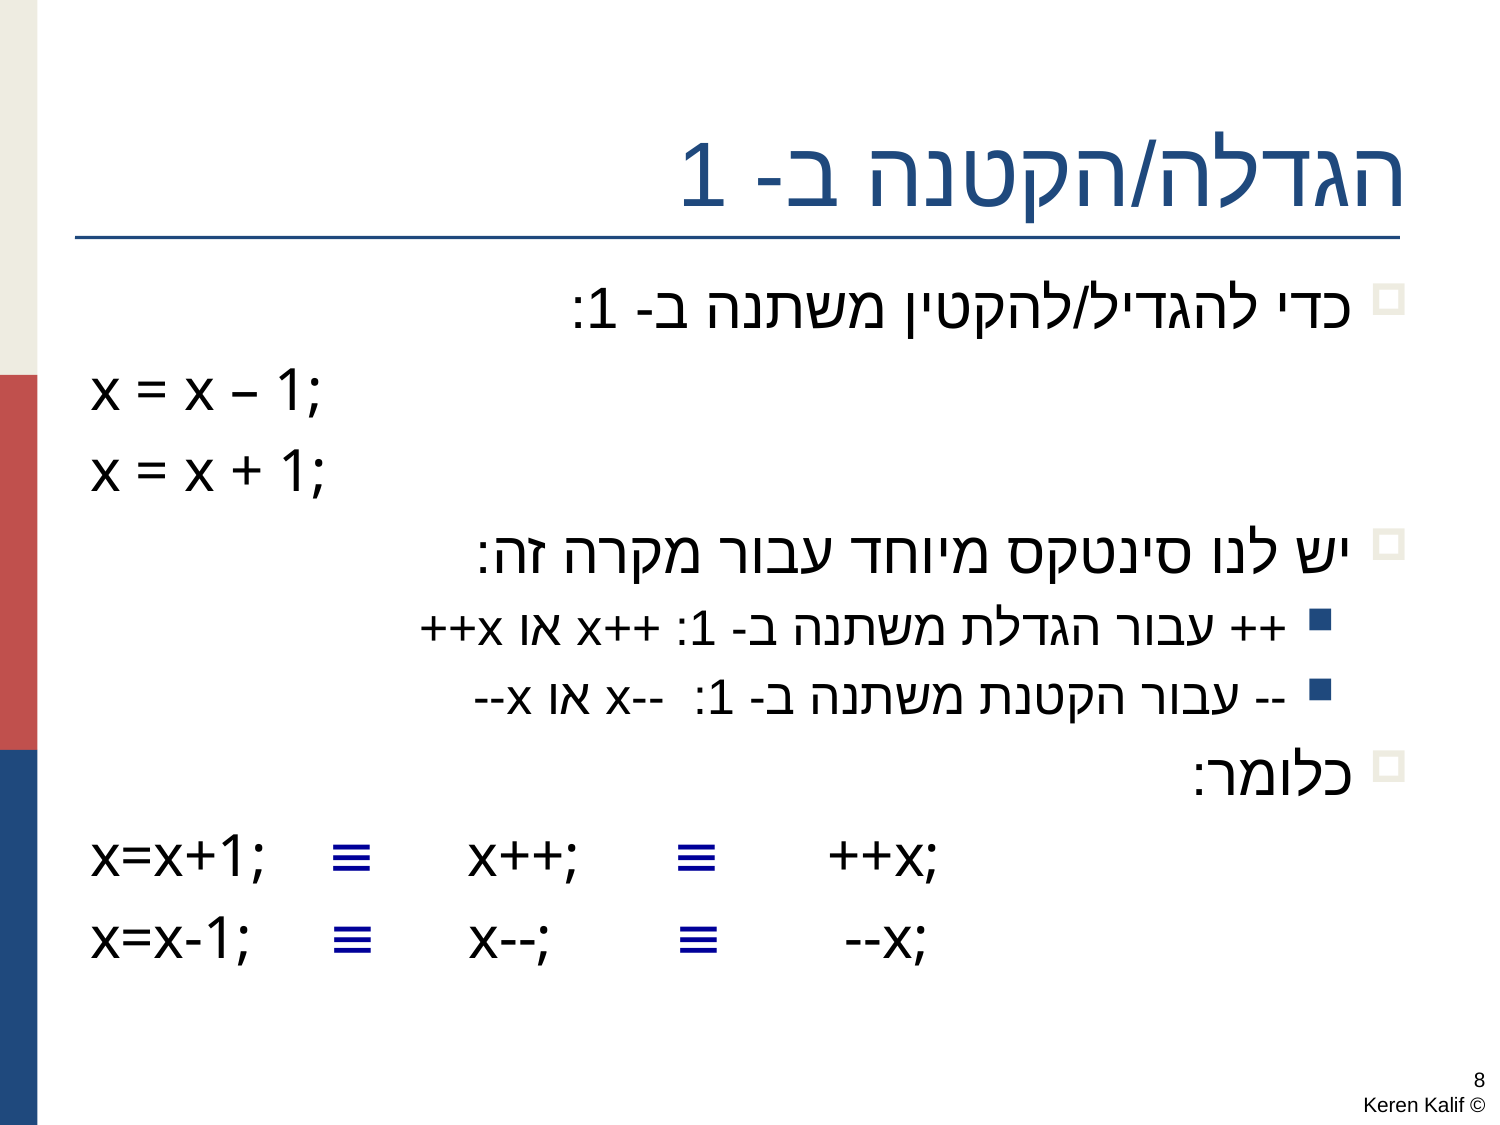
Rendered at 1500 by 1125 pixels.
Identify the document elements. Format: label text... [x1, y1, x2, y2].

list כדי להגדיל/להקטין משתנה ב- 1: x = x – 1; x = x + 1; יש לנו סינטקס מיוחד עבור מקרה זה: ++ עבור הגדלת משתנה ב- 1: ++x או x++ -- עבור הקטנת משתנה ב- 1: --x או x-- כלומר: x=x+1; ≡ x++; ≡ ++x; x=x-1; ≡ x--; ≡ --x; [74, 262, 1426, 1006]
title הגדלה/הקטנה ב- 1 [74, 45, 1426, 233]
